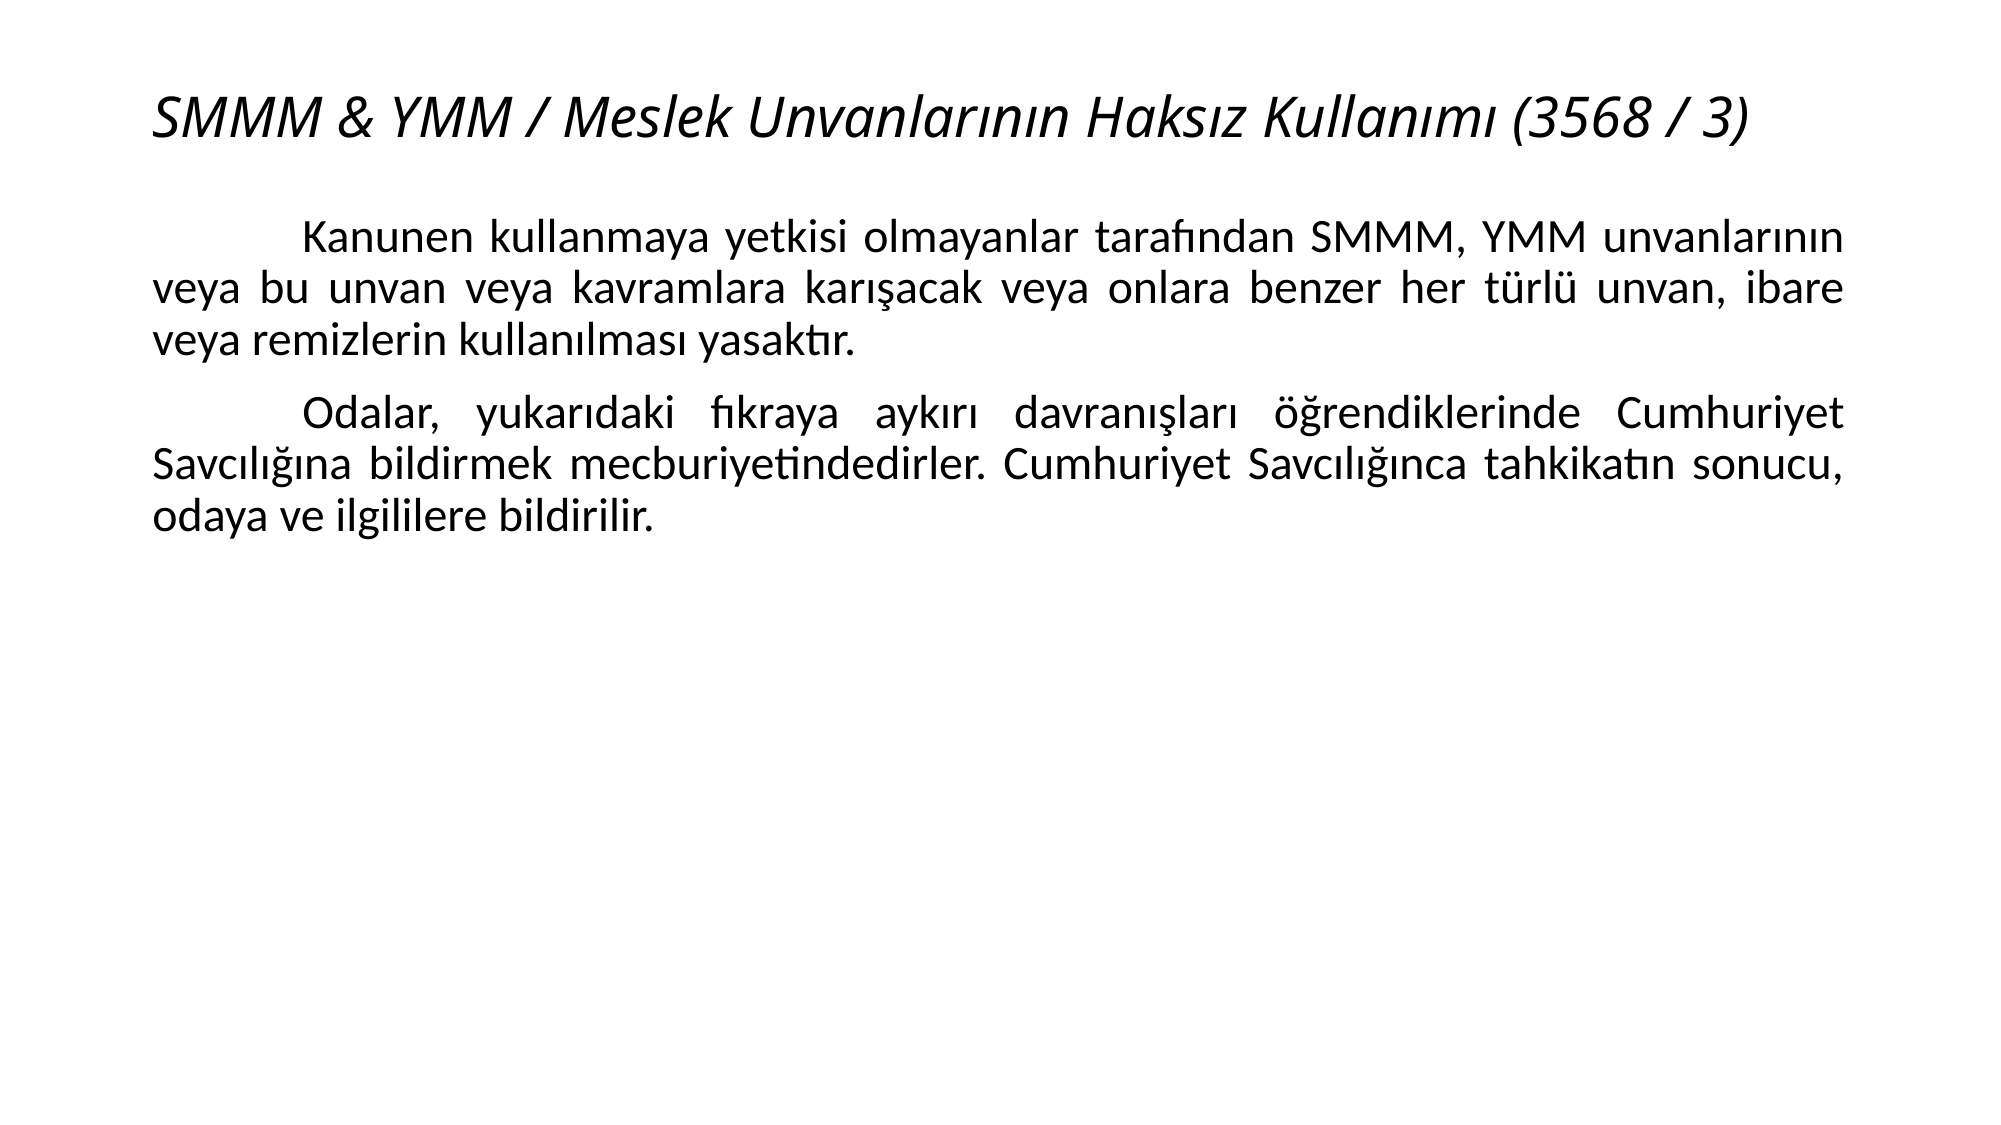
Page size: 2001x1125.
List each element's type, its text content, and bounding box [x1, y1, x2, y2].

title SMMM & YMM / Meslek Unvanlarının Haksız Kullanımı (3568 / 3) [137, 59, 1863, 180]
list Kanunen kullanmaya yetkisi olmayanlar tarafından SMMM, YMM unvanlarının veya bu unvan veya kavramlara karışacak veya onlara benzer her türlü unvan, ibare veya remizlerin kullanılması yasaktır. Odalar, yukarıdaki fıkraya aykırı davranışları öğrendiklerinde Cumhuriyet Savcılığına bildirmek mecburiyetindedirler. Cumhuriyet Savcılığınca tahkikatın sonucu, odaya ve ilgililere bildirilir. [137, 203, 1863, 1014]
